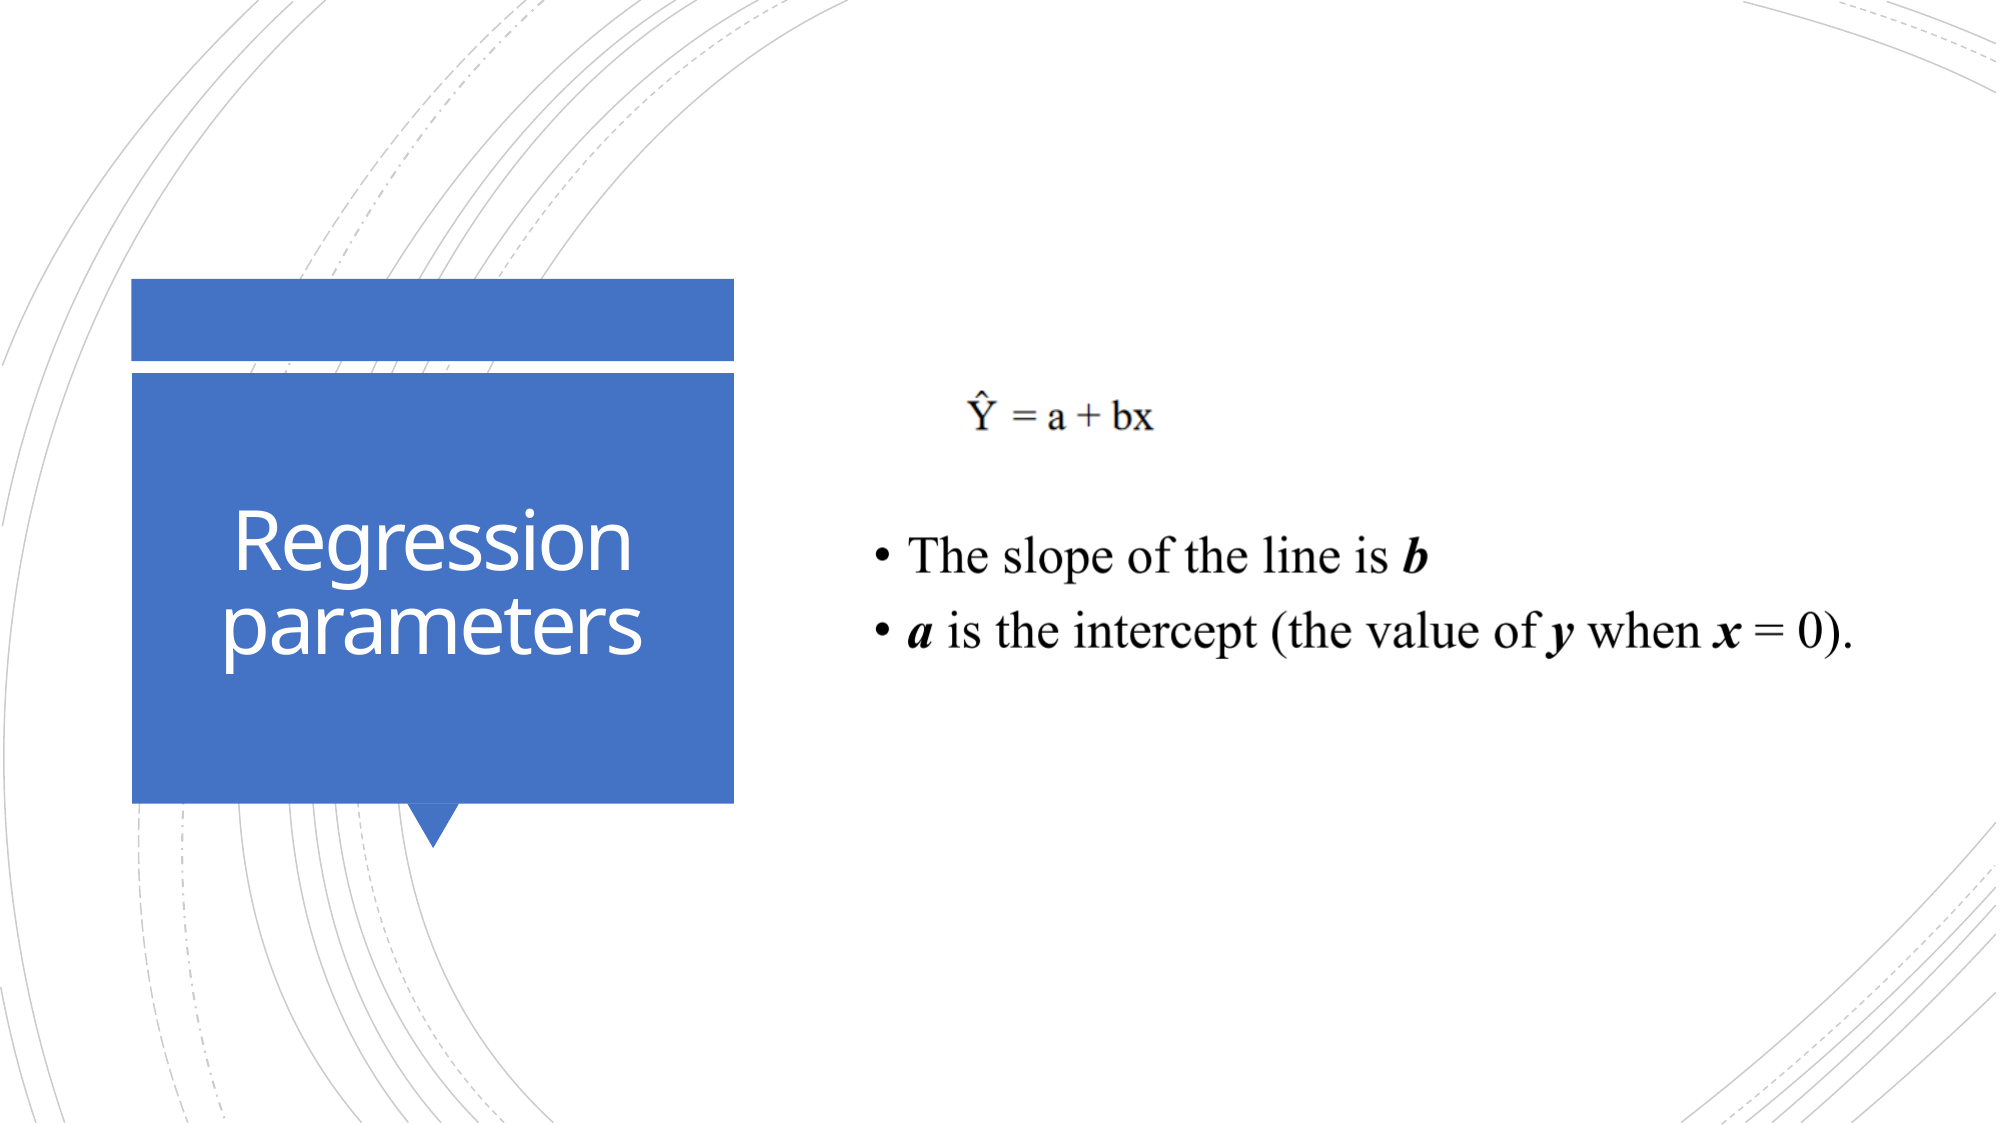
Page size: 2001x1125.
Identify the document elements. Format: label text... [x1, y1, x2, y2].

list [839, 381, 1871, 743]
title Regression parameters [145, 385, 720, 789]
